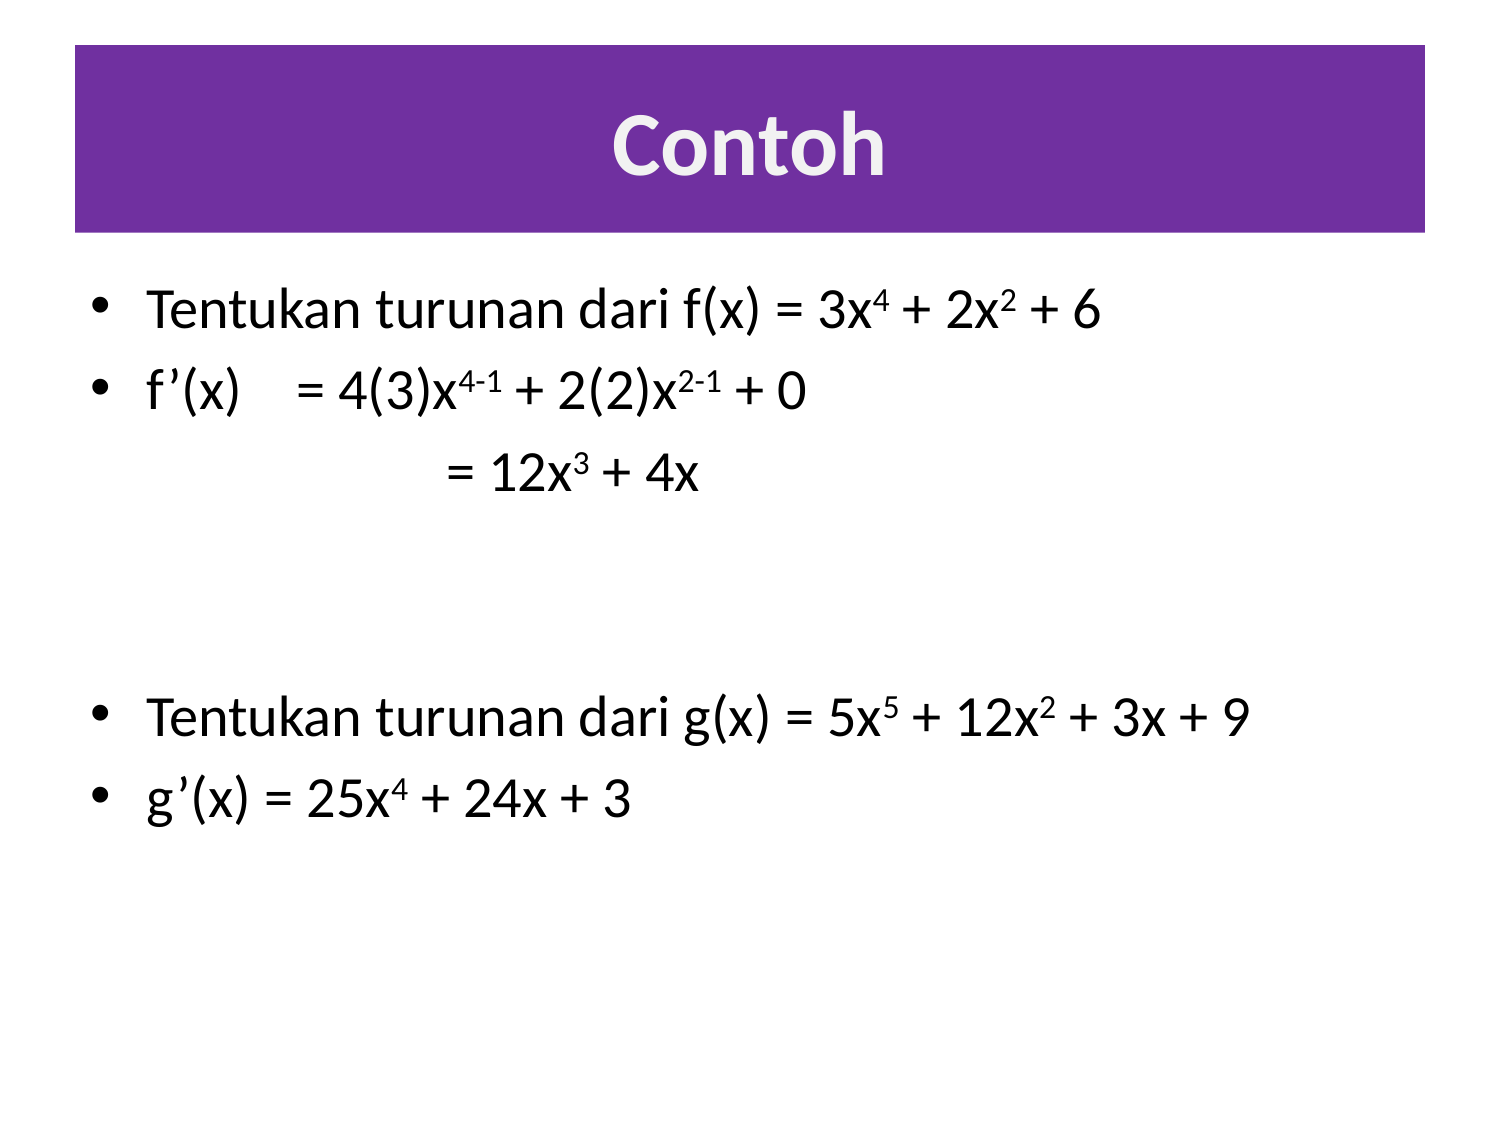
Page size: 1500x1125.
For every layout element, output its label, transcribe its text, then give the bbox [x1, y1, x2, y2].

list Tentukan turunan dari f(x) = 3x4 + 2x2 + 6 f’(x) = 4(3)x4-1 + 2(2)x2-1 + 0 = 12x3 + 4x Tentukan turunan dari g(x) = 5x5 + 12x2 + 3x + 9 g’(x) = 25x4 + 24x + 3 [75, 262, 1425, 1005]
title Contoh [75, 45, 1425, 233]
